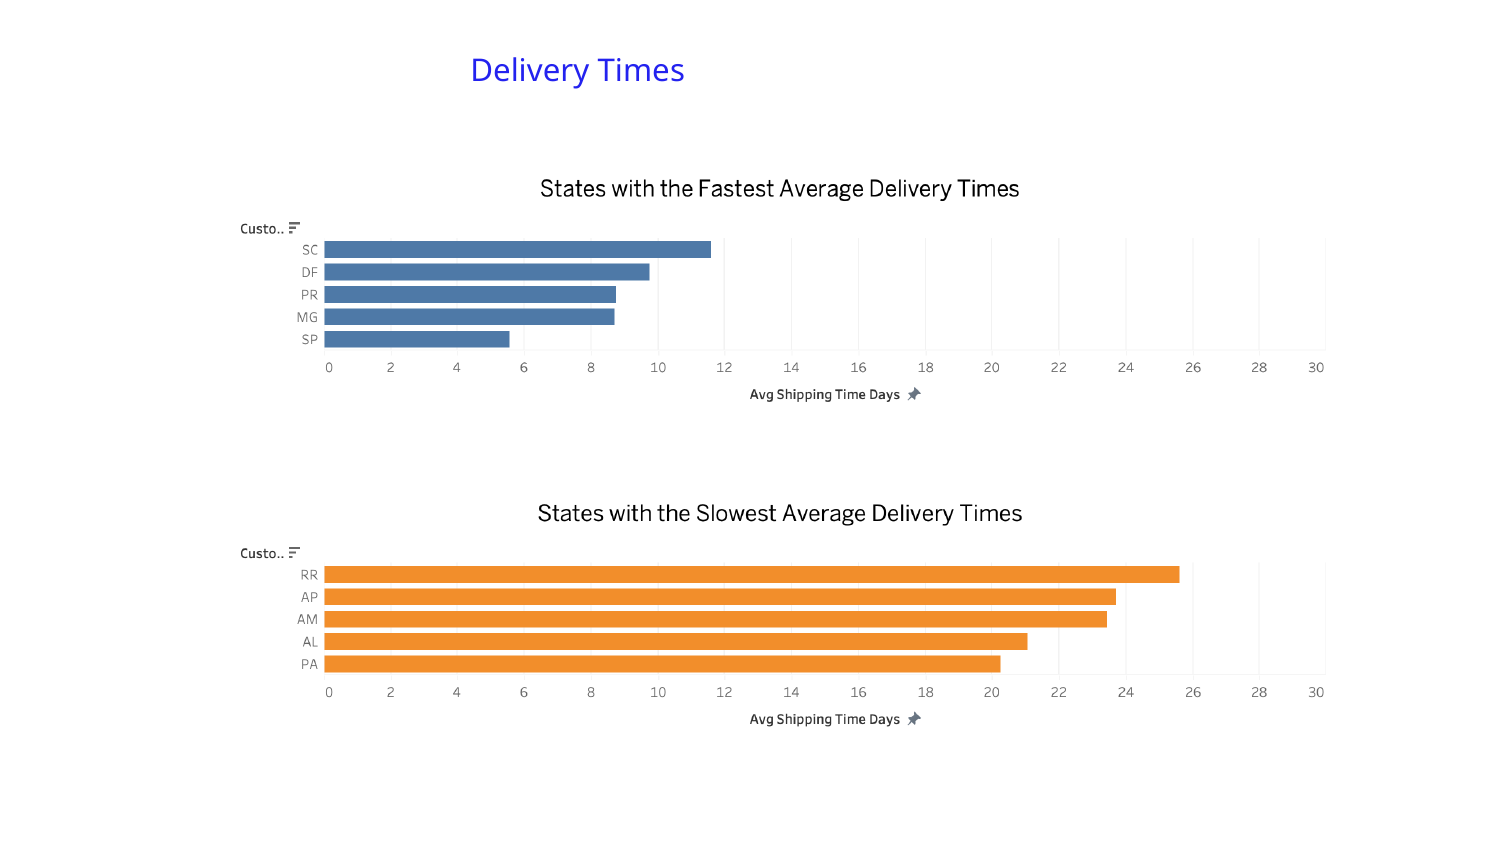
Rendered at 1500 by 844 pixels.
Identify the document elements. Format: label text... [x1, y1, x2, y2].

picture [224, 157, 1336, 765]
subtitle Delivery Times [455, 35, 1045, 91]
